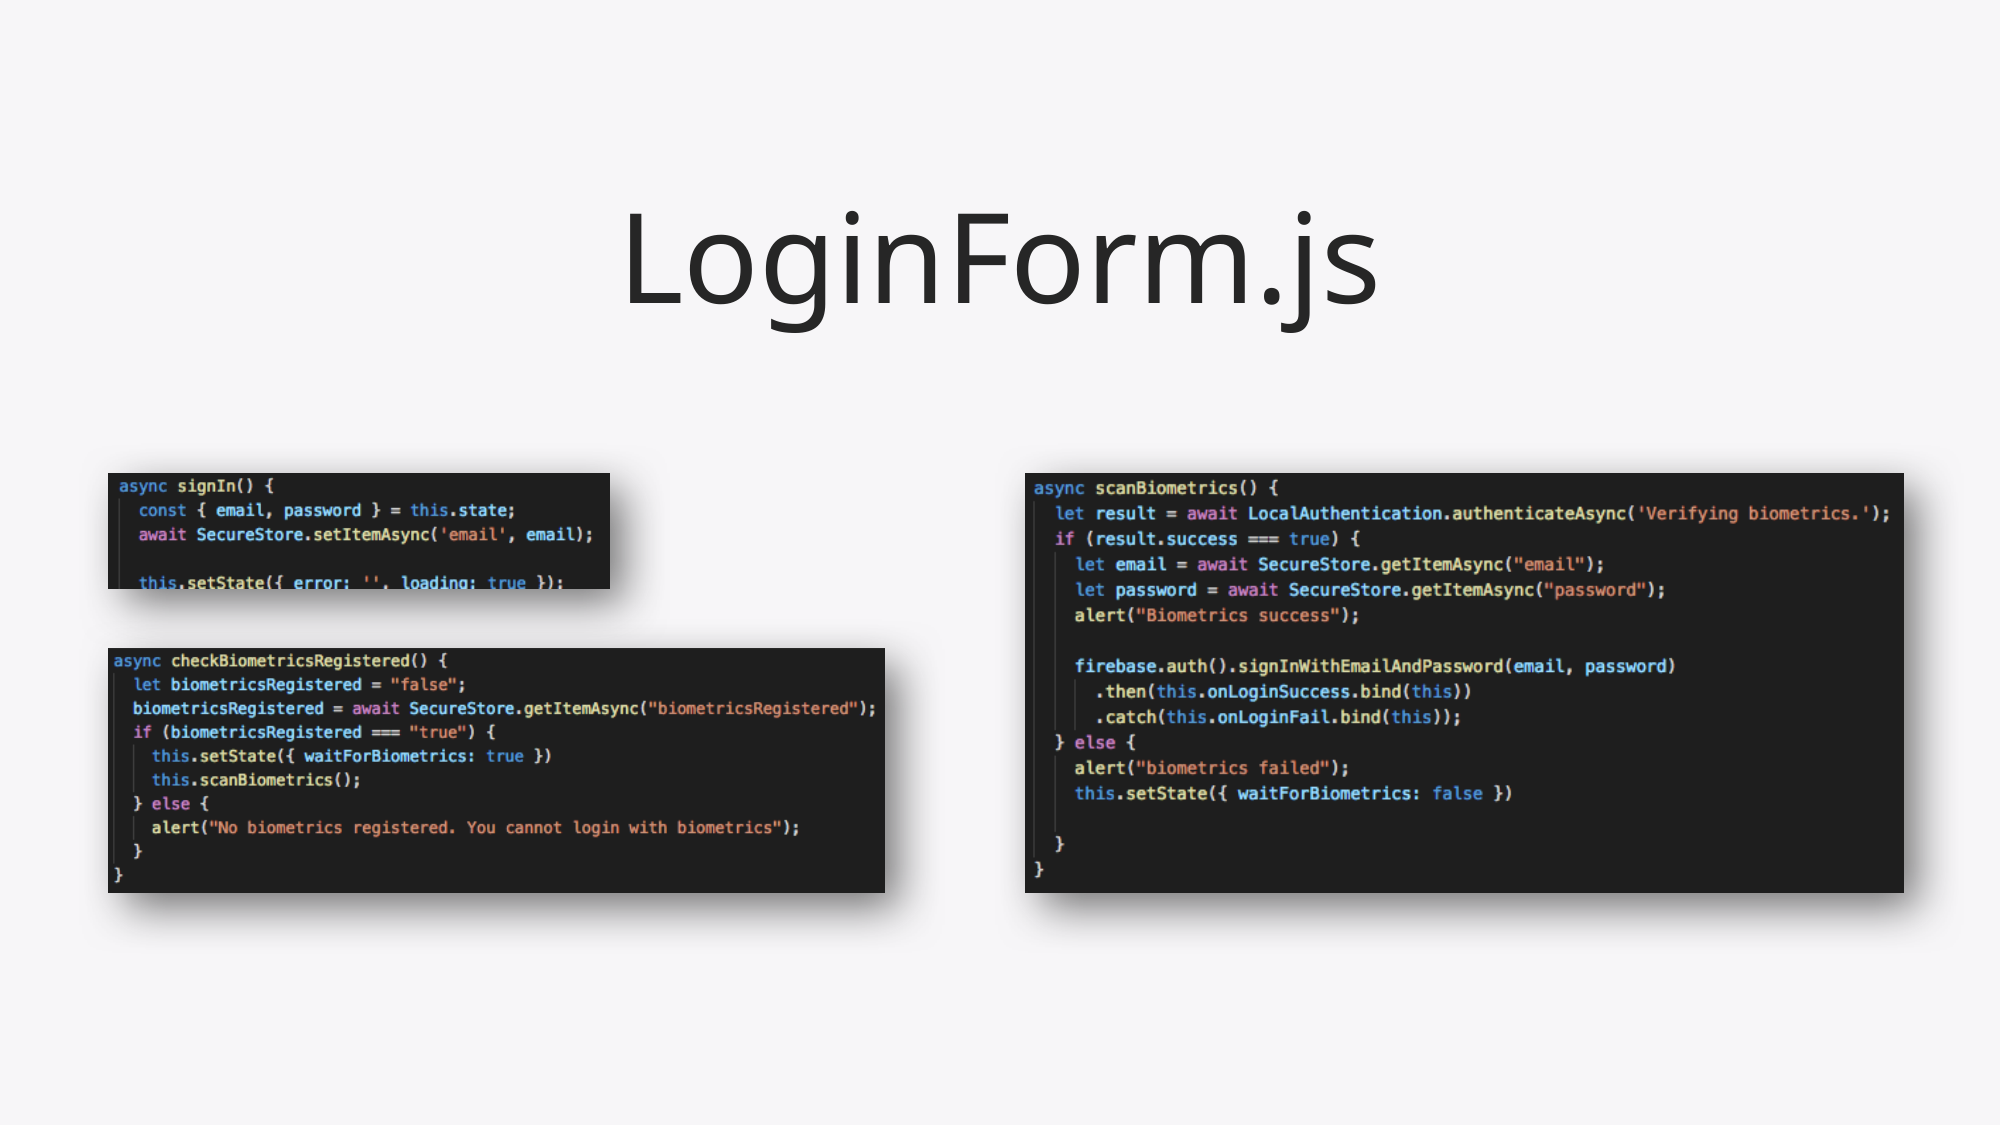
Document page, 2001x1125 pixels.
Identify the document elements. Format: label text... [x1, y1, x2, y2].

picture [108, 648, 885, 893]
title LoginForm.js [0, 171, 2000, 339]
picture [1025, 473, 1904, 893]
picture [108, 473, 610, 589]
